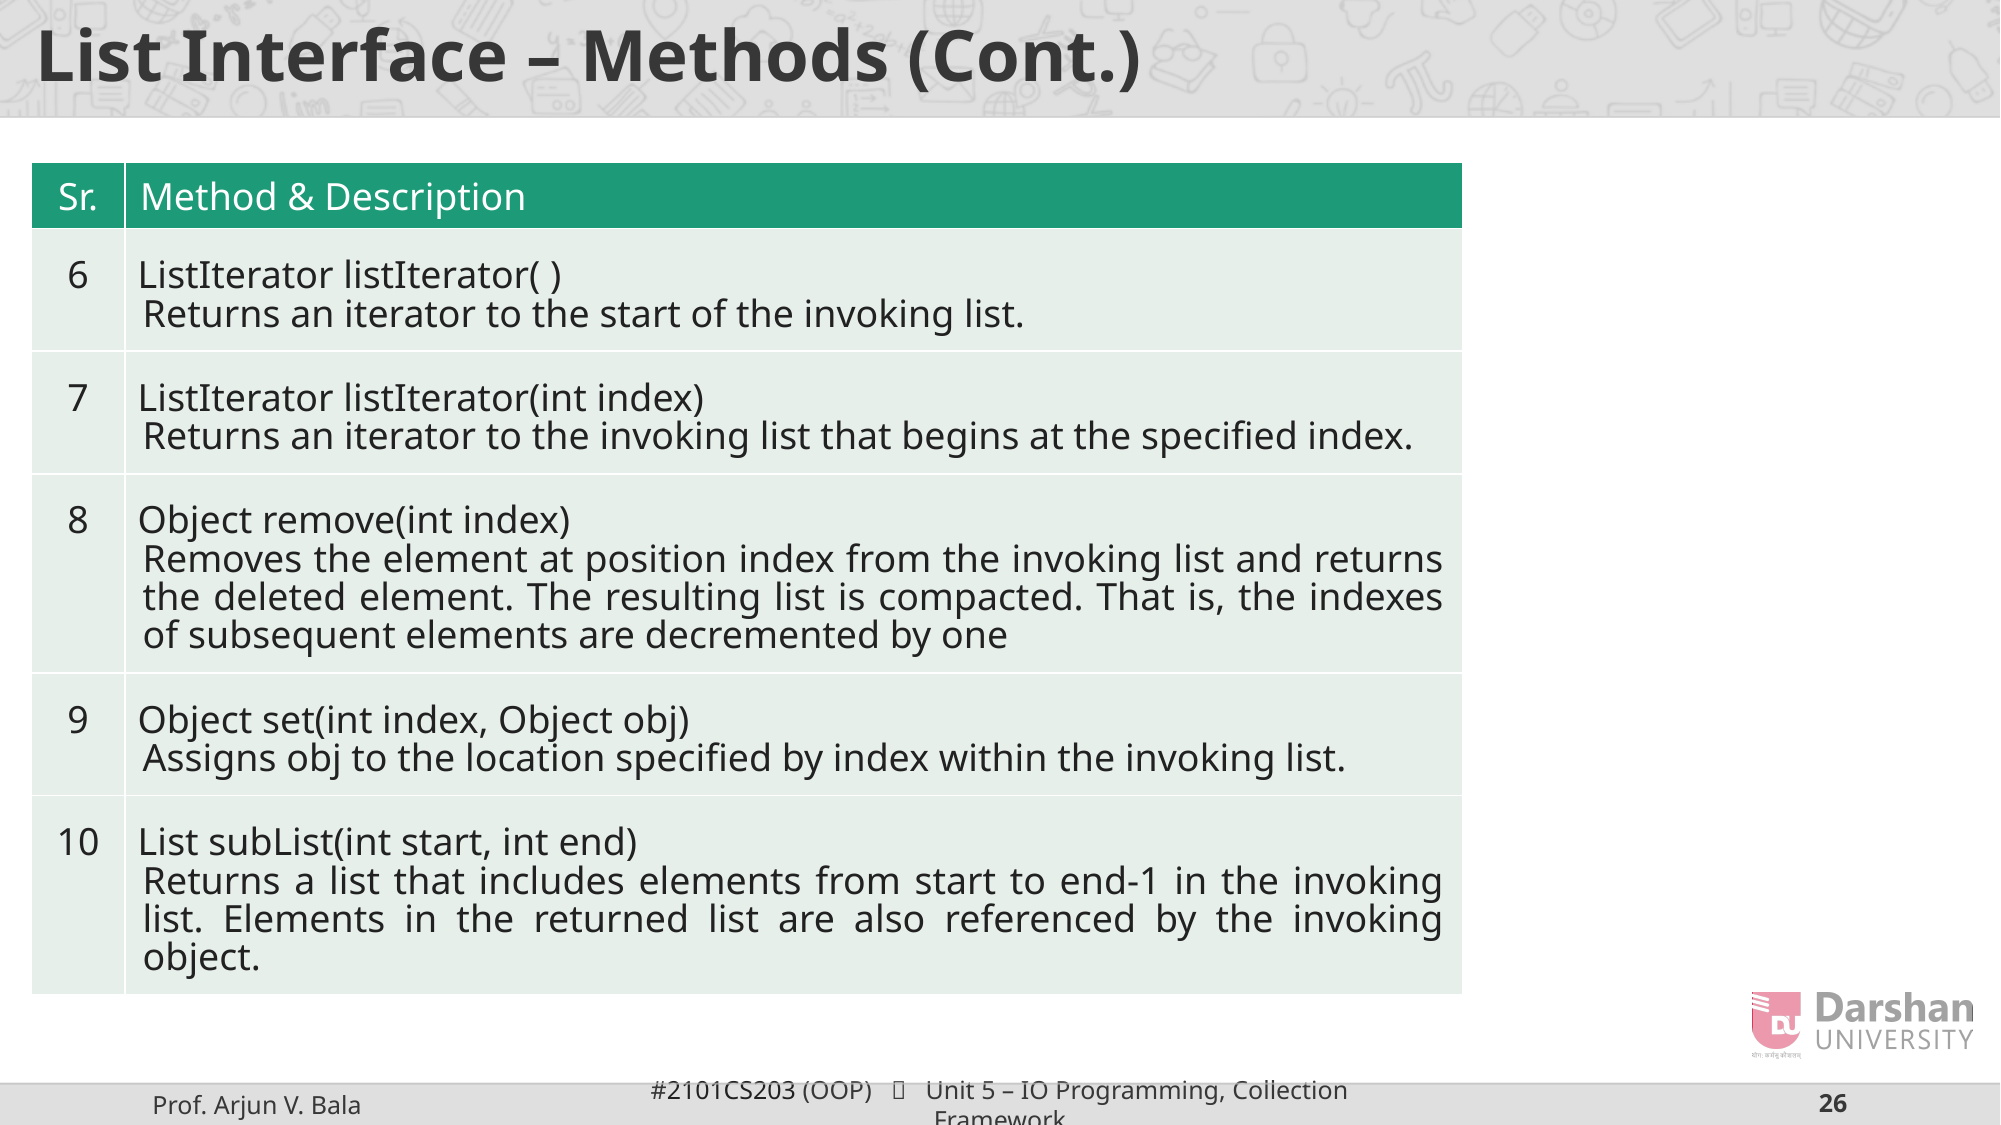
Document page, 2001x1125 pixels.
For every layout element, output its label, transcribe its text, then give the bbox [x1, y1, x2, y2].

table_cell ListIterator listIterator( ) Returns an iterator to the start of the invoking list. [126, 229, 1462, 350]
table_cell 7 [32, 352, 124, 473]
title List Interface – Methods (Cont.) [0, 0, 2000, 117]
table_cell 8 [32, 475, 124, 672]
table_cell ListIterator listIterator(int index) Returns an iterator to the invoking list that begins at the specified index. [126, 352, 1462, 473]
table_cell 9 [32, 674, 124, 795]
table_cell Object remove(int index) Removes the element at position index from the invoking list and returns the deleted element. The resulting list is compacted. That is, the indexes of subsequent elements are decremented by one [126, 475, 1462, 672]
table_cell List subList(int start, int end) Returns a list that includes elements from start to end-1 in the invoking list. Elements in the returned list are also referenced by the invoking object. [126, 796, 1462, 994]
table_header Method & Description [126, 163, 1462, 228]
table_cell Object set(int index, Object obj) Assigns obj to the location specified by index within the invoking list. [126, 674, 1462, 795]
table_header Sr. [32, 163, 124, 228]
table_cell 10 [32, 796, 124, 994]
table_cell 6 [32, 229, 124, 350]
